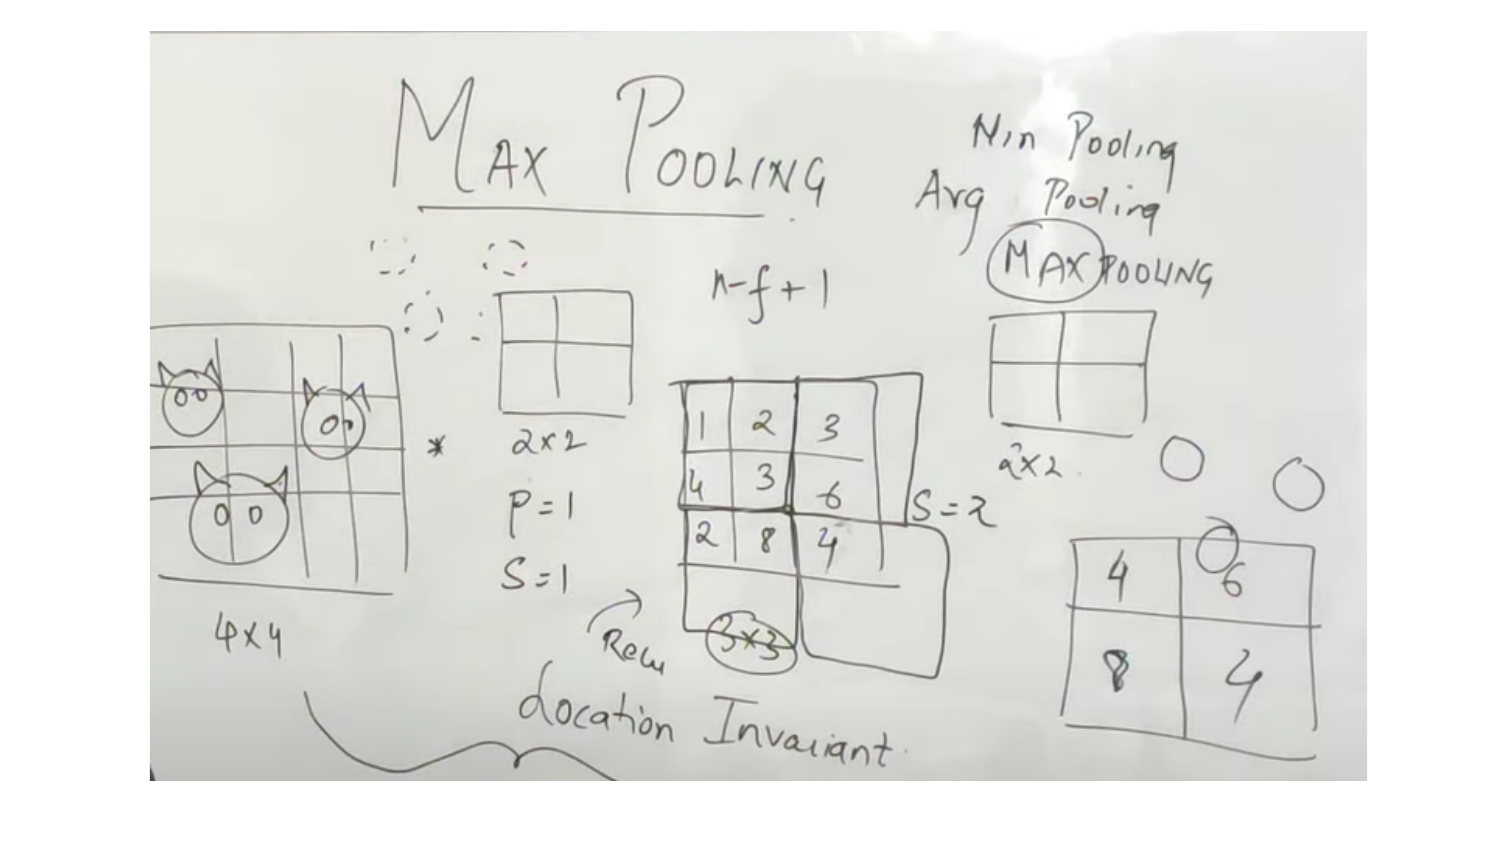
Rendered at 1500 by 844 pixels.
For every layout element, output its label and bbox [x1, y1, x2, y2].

picture [149, 30, 1368, 781]
